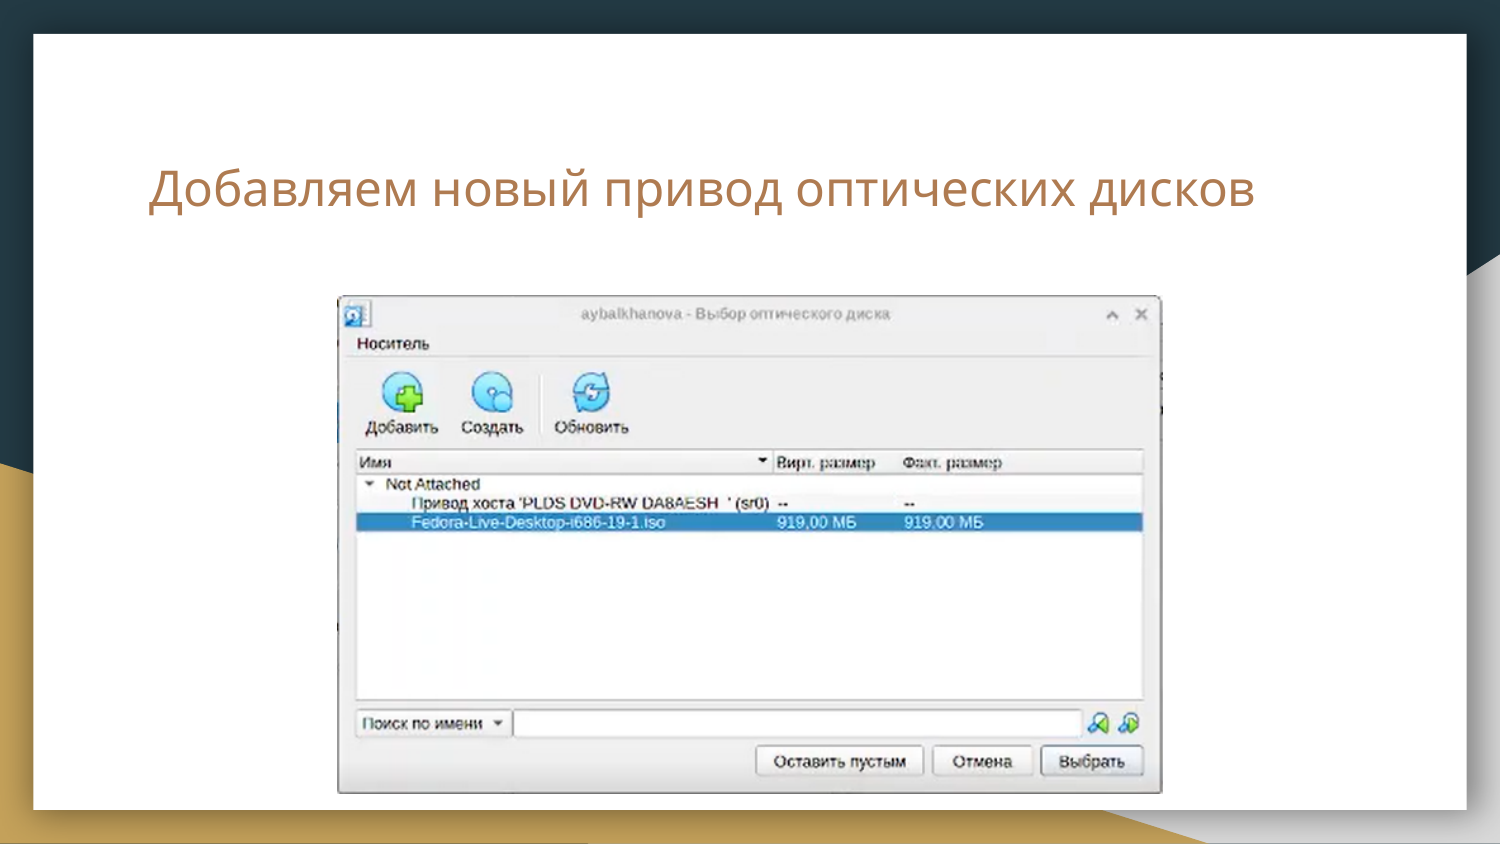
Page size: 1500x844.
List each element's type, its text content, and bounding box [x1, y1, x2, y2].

title Добавляем новый привод оптических дисков [134, 138, 1366, 296]
picture [337, 295, 1163, 794]
